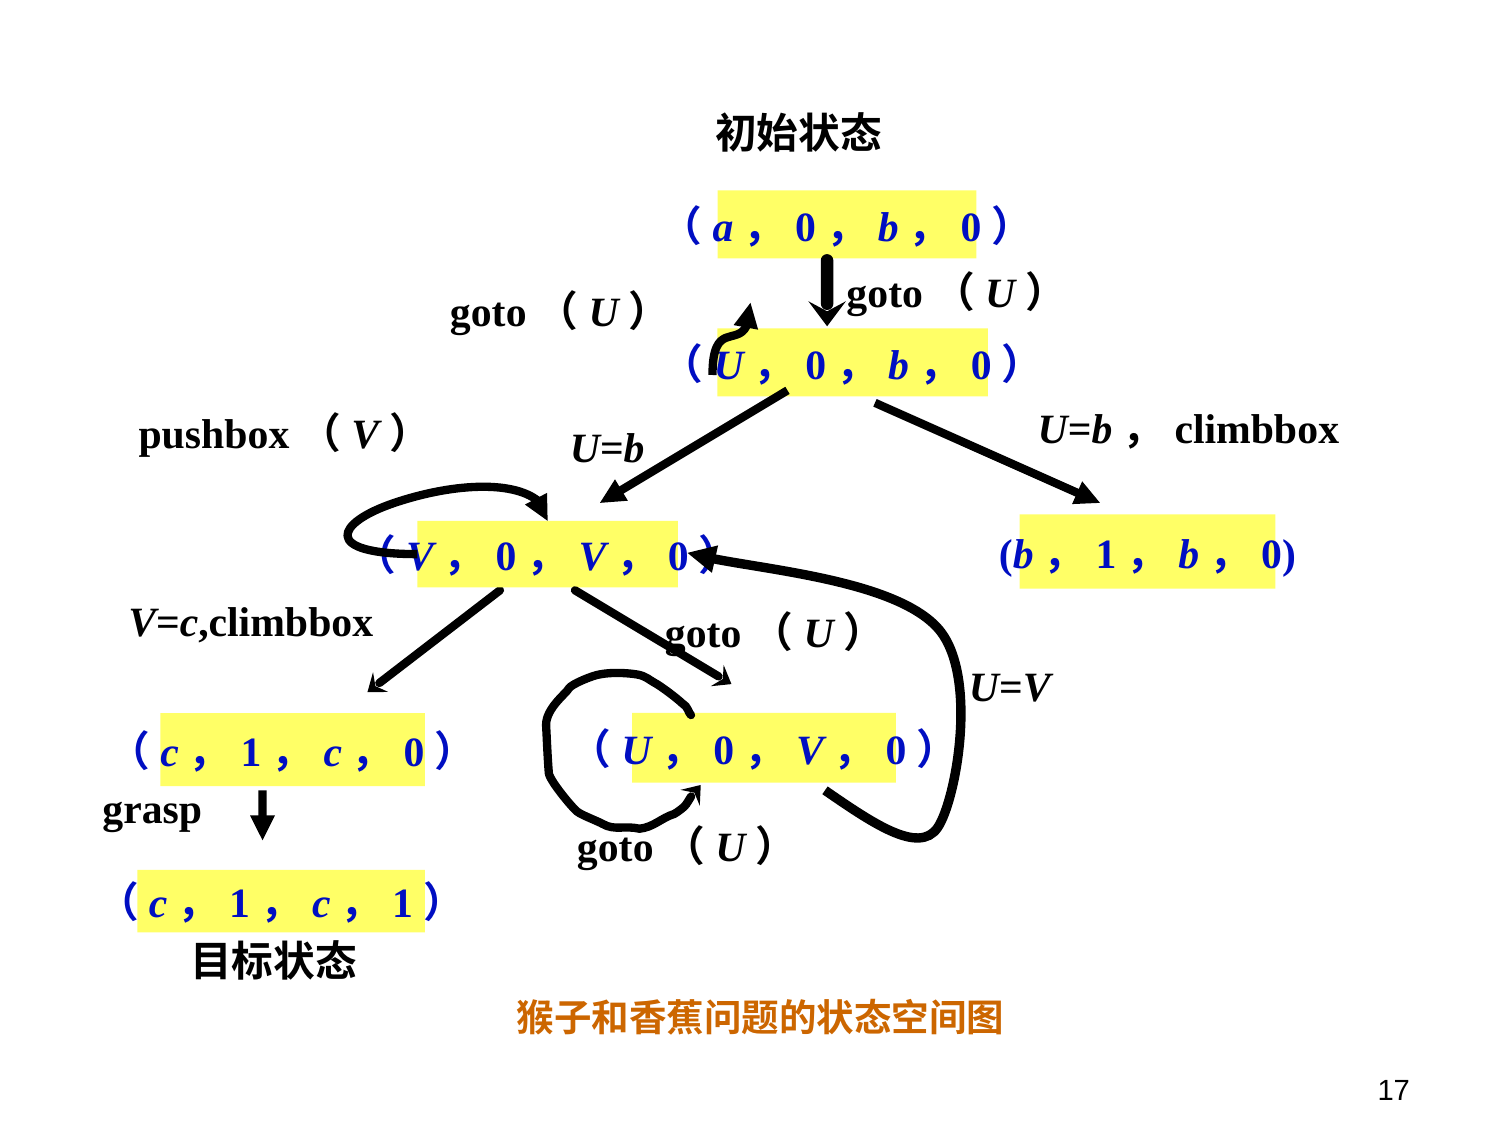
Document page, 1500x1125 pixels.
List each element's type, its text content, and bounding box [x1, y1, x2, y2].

slide_number 17 [891, 1070, 1426, 1106]
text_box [87, 109, 1346, 1047]
